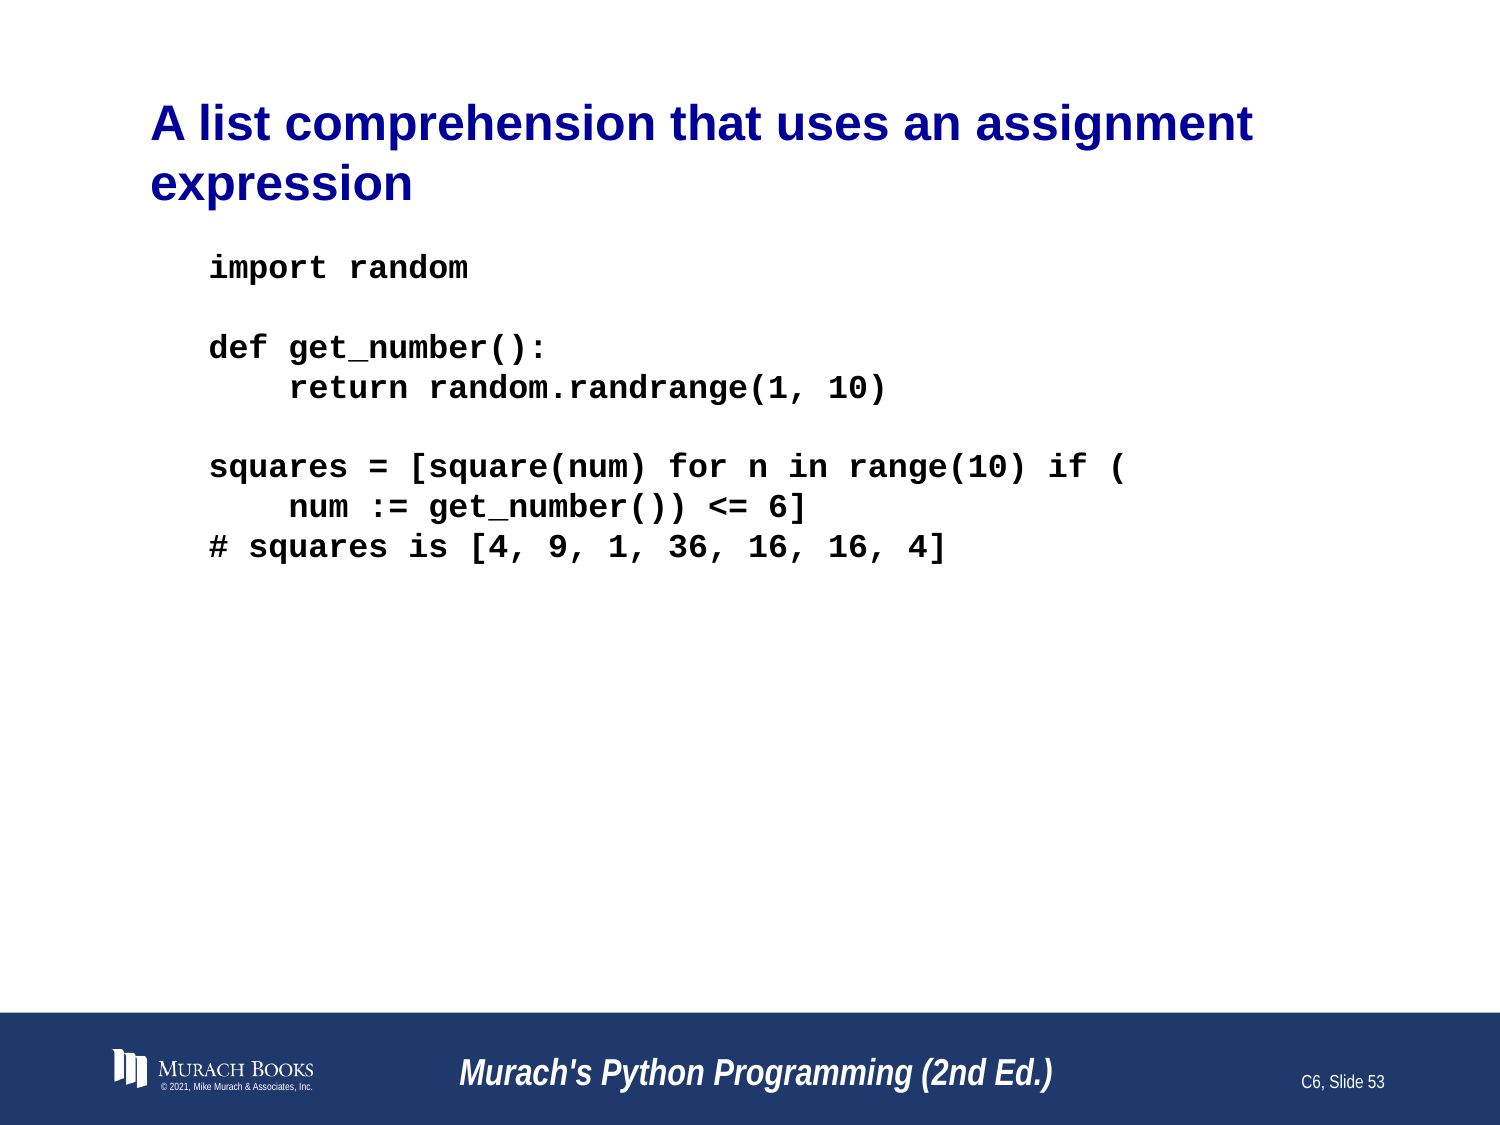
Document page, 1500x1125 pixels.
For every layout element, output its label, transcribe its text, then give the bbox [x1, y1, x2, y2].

slide_number C6, Slide 53 [1087, 1025, 1400, 1100]
footer © 2021, Mike Murach & Associates, Inc. [12, 1025, 463, 1100]
slide_number Murach's Python Programming (2nd Ed.) [463, 1025, 1075, 1100]
list import random def get_number(): return random.randrange(1, 10) squares = [square(num) for n in range(10) if ( num := get_number()) <= 6] # squares is [4, 9, 1, 36, 16, 16, 4] [137, 237, 1350, 975]
title A list comprehension that uses an assignment expression [150, 89, 1350, 211]
